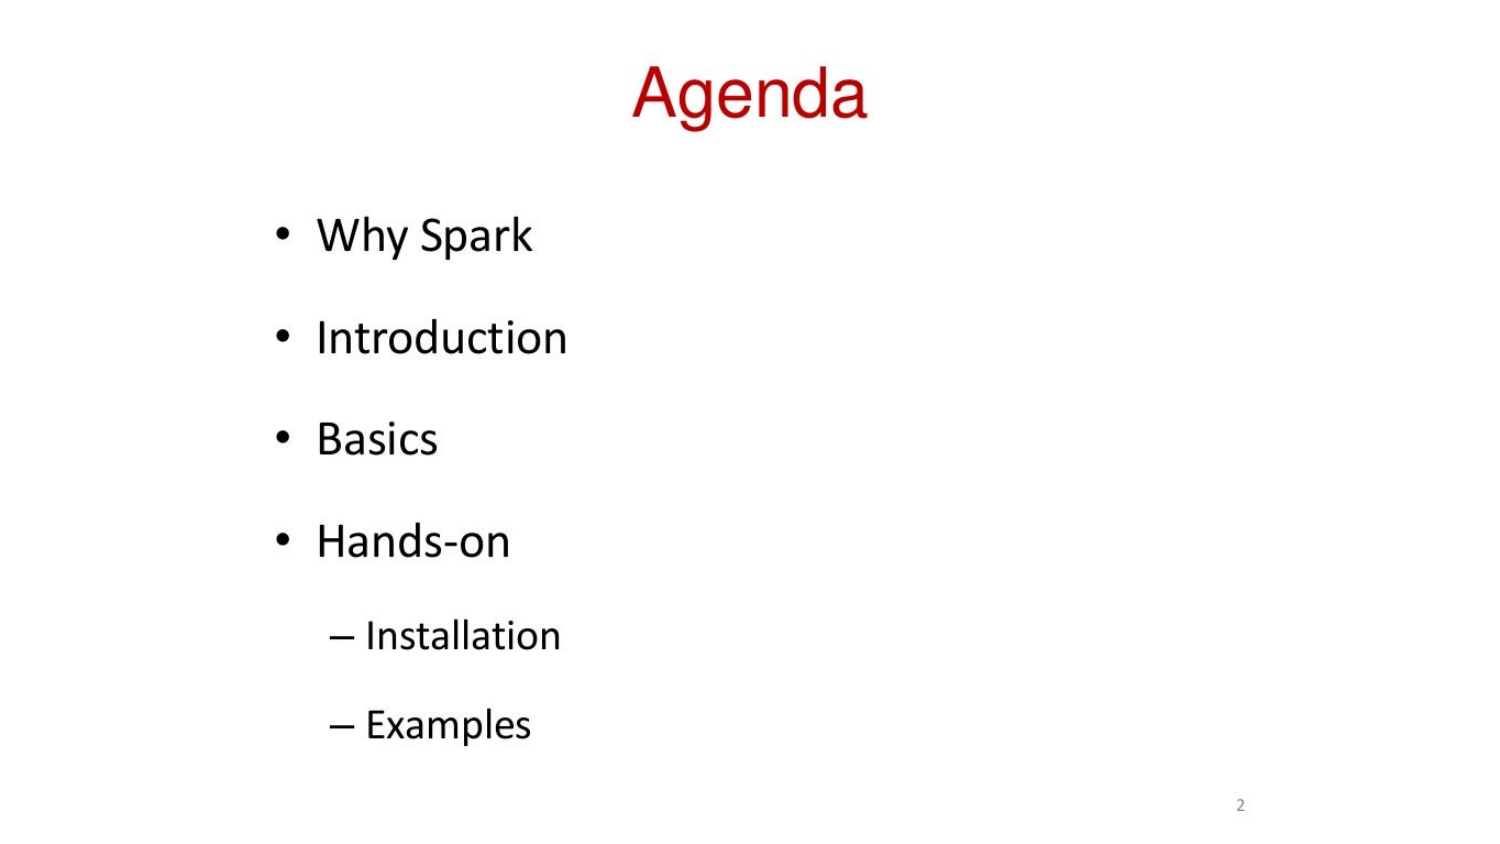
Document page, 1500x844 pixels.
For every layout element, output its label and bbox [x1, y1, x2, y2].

picture [187, 0, 1313, 844]
